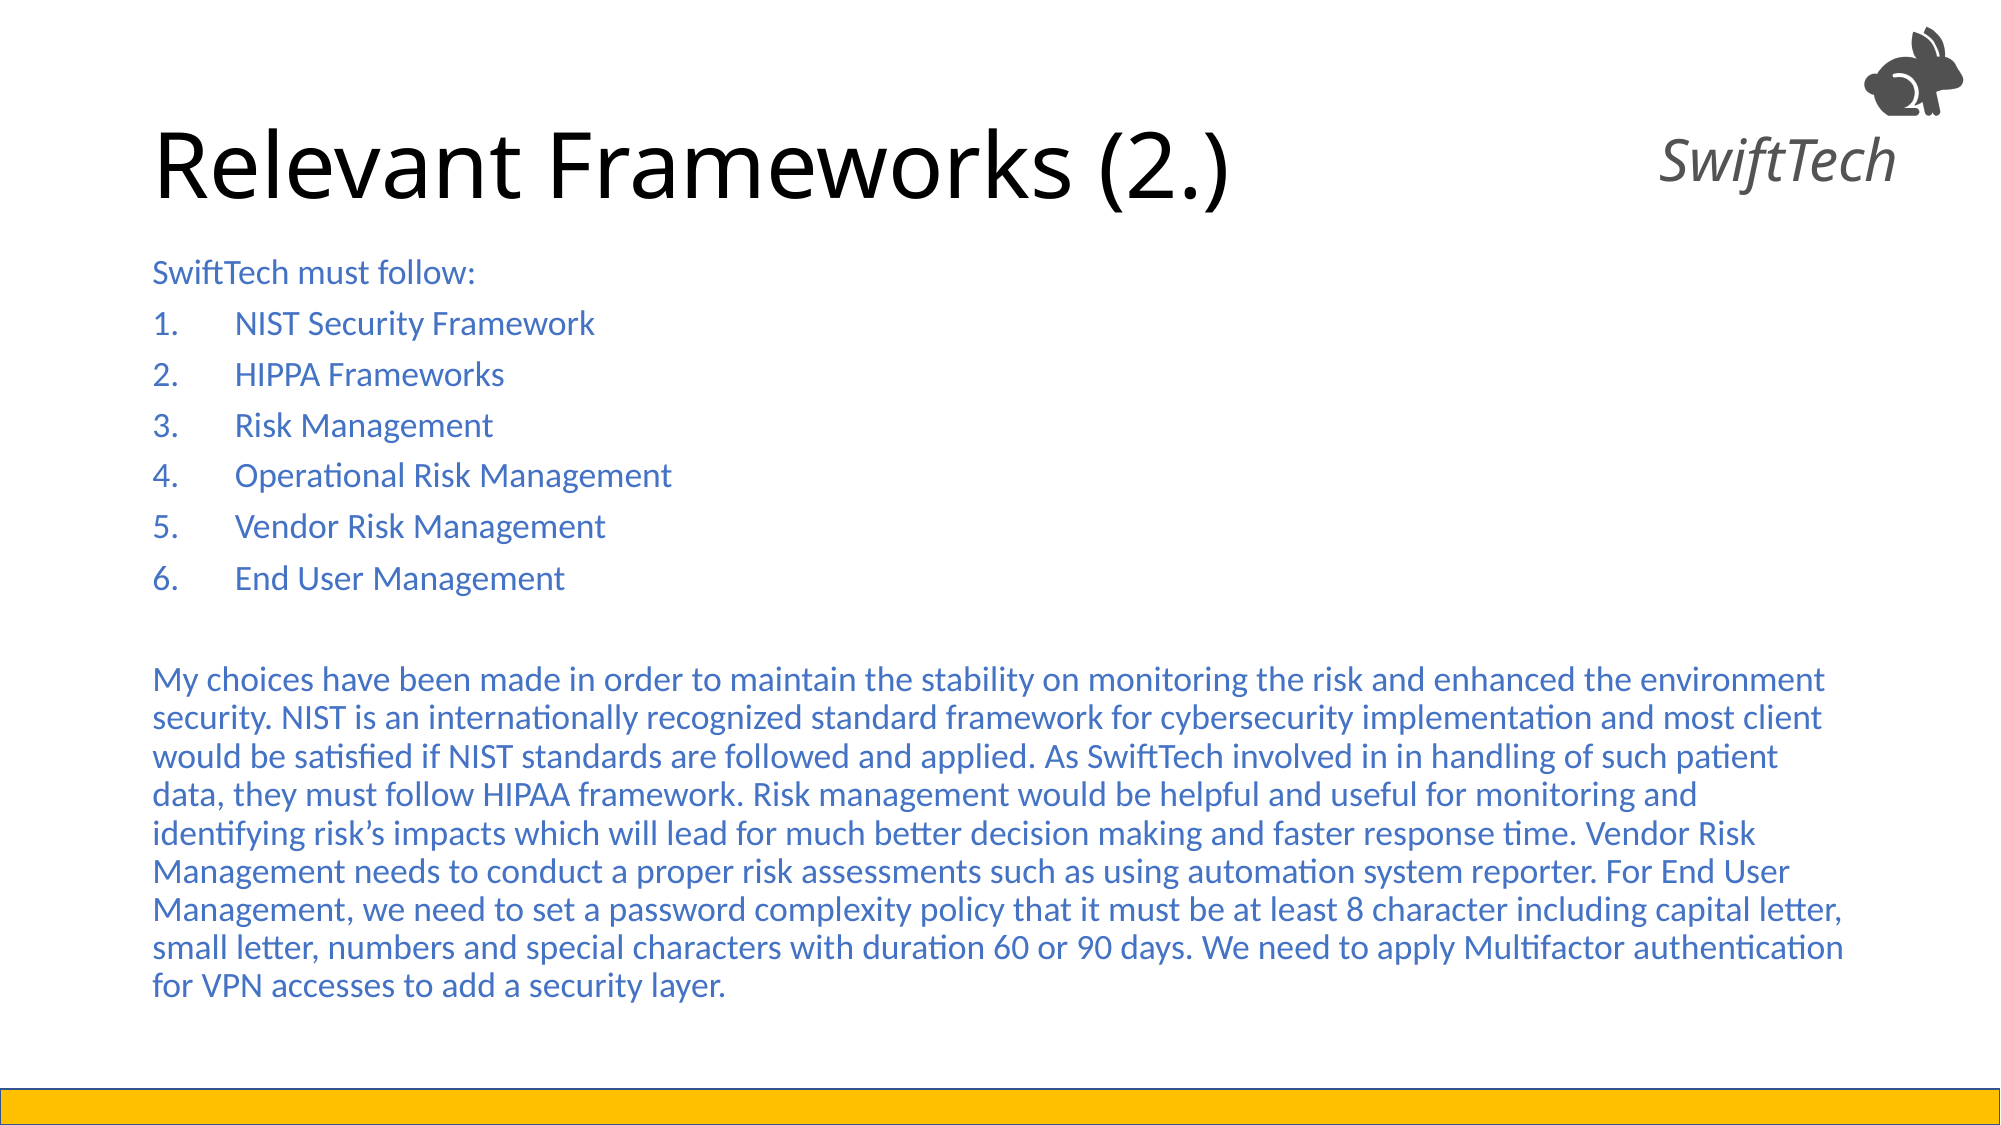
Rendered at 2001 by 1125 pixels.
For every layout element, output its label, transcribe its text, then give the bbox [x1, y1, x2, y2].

text_box SwiftTech [1644, 51, 2000, 275]
picture [1851, 8, 1977, 134]
text_box [0, 1088, 2000, 1125]
list SwiftTech must follow: NIST Security Framework HIPPA Frameworks Risk Management Operational Risk Management Vendor Risk Management End User Management My choices have been made in order to maintain the stability on monitoring the risk and enhanced the environment security. NIST is an internationally recognized standard framework for cybersecurity implementation and most client would be satisfied if NIST standards are followed and applied. As SwiftTech involved in in handling of such patient data, they must follow HIPAA framework. Risk management would be helpful and useful for monitoring and identifying risk’s impacts which will lead for much better decision making and faster response time. Vendor Risk Management needs to conduct a proper risk assessments such as using automation system reporter. For End User Management, we need to set a password complexity policy that it must be at least 8 character including capital letter, small letter, numbers and special characters with duration 60 or 90 days. We need to apply Multifactor authentication for VPN accesses to add a security layer. [137, 246, 1863, 1014]
title Relevant Frameworks (2.) [137, 59, 1644, 246]
